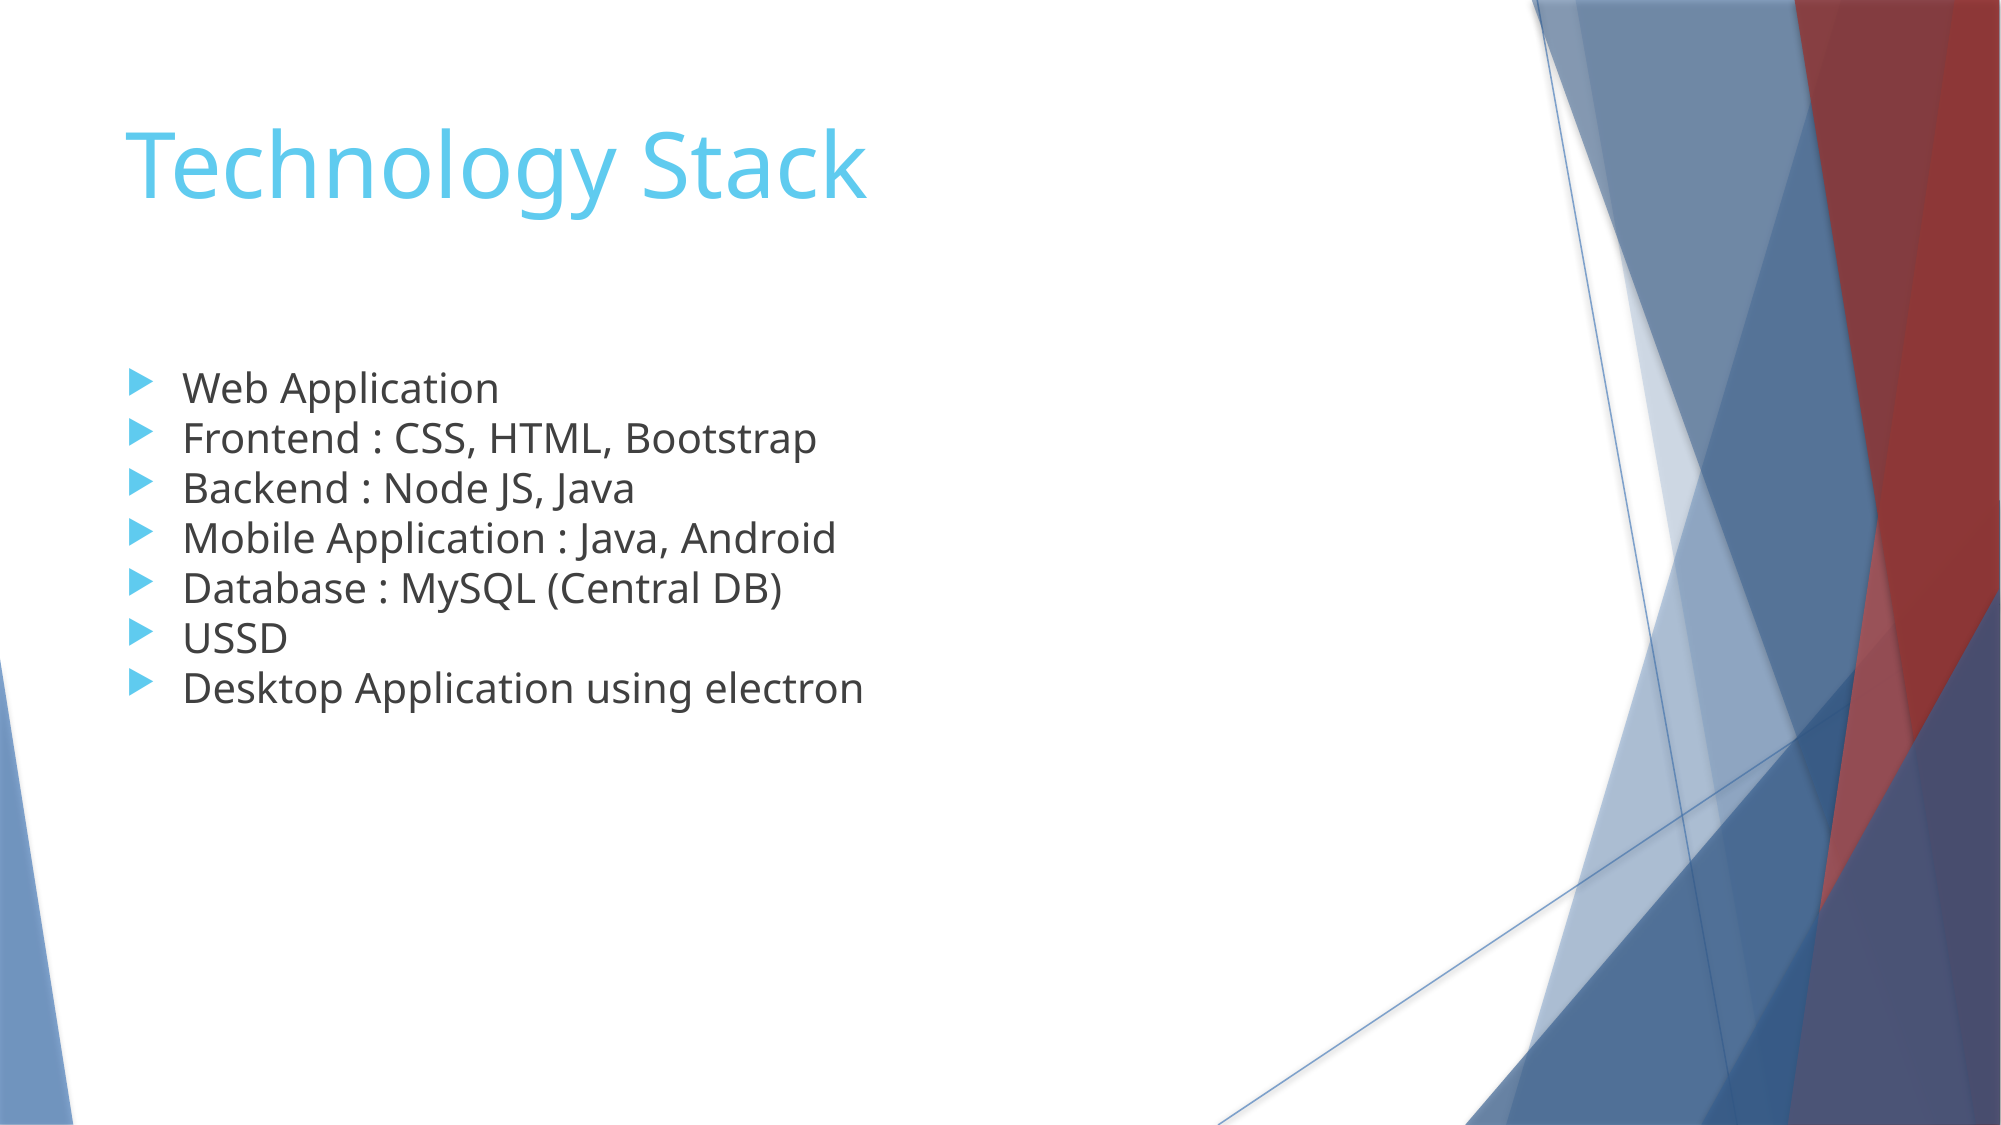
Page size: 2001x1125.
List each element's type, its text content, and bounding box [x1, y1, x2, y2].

text_box Web Application Frontend : CSS, HTML, Bootstrap Backend : Node JS, Java Mobile Application : Java, Android Database : MySQL (Central DB) USSD Desktop Application using electron [111, 354, 1521, 991]
text_box Technology Stack [111, 99, 1521, 317]
